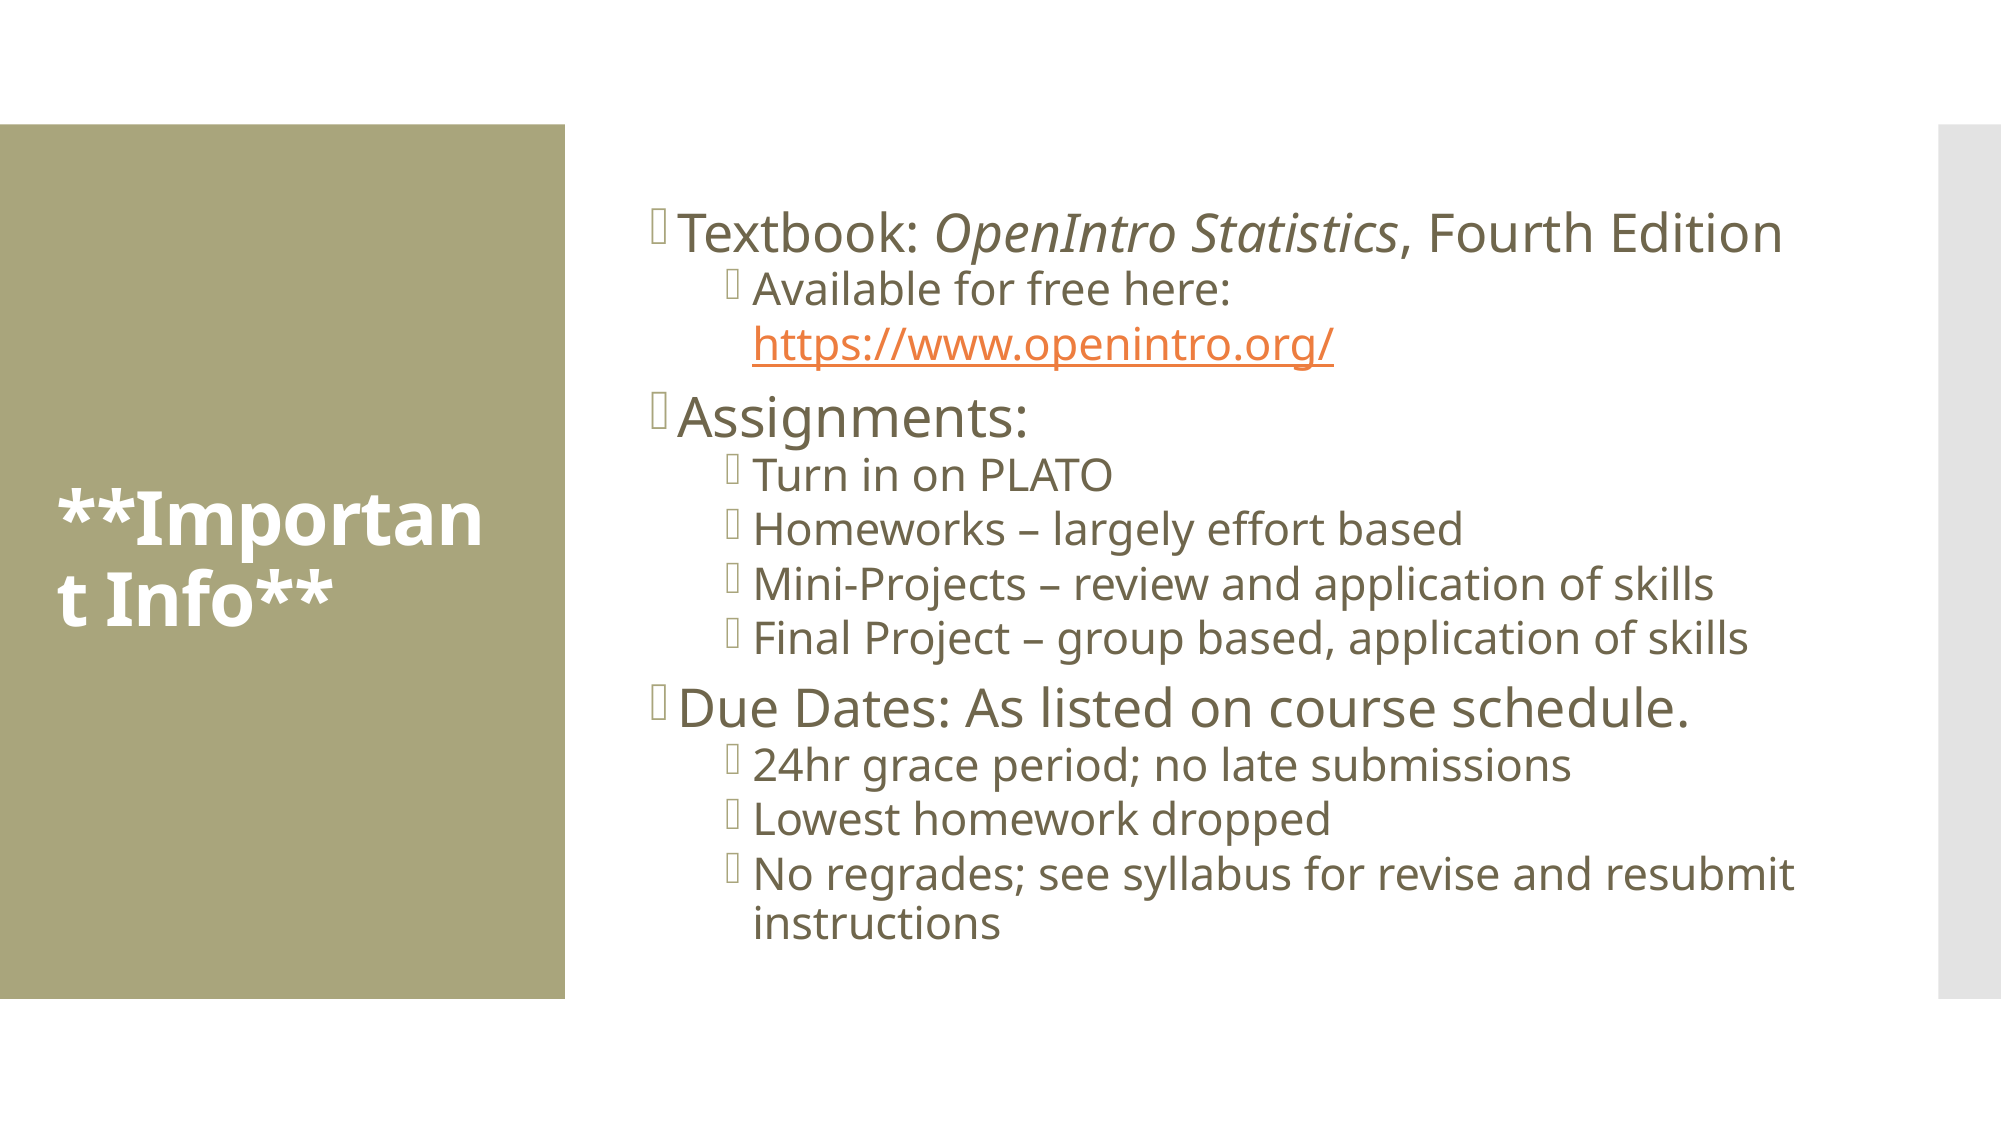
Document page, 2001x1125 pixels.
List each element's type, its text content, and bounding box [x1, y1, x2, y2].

list Textbook: OpenIntro Statistics, Fourth Edition Available for free here: https://www.openintro.org/ Assignments: Turn in on PLATO Homeworks – largely effort based Mini-Projects – review and application of skills Final Project – group based, application of skills Due Dates: As listed on course schedule. 24hr grace period; no late submissions Lowest homework dropped No regrades; see syllabus for revise and resubmit instructions [634, 141, 1835, 982]
title **Important Info** [41, 184, 525, 940]
